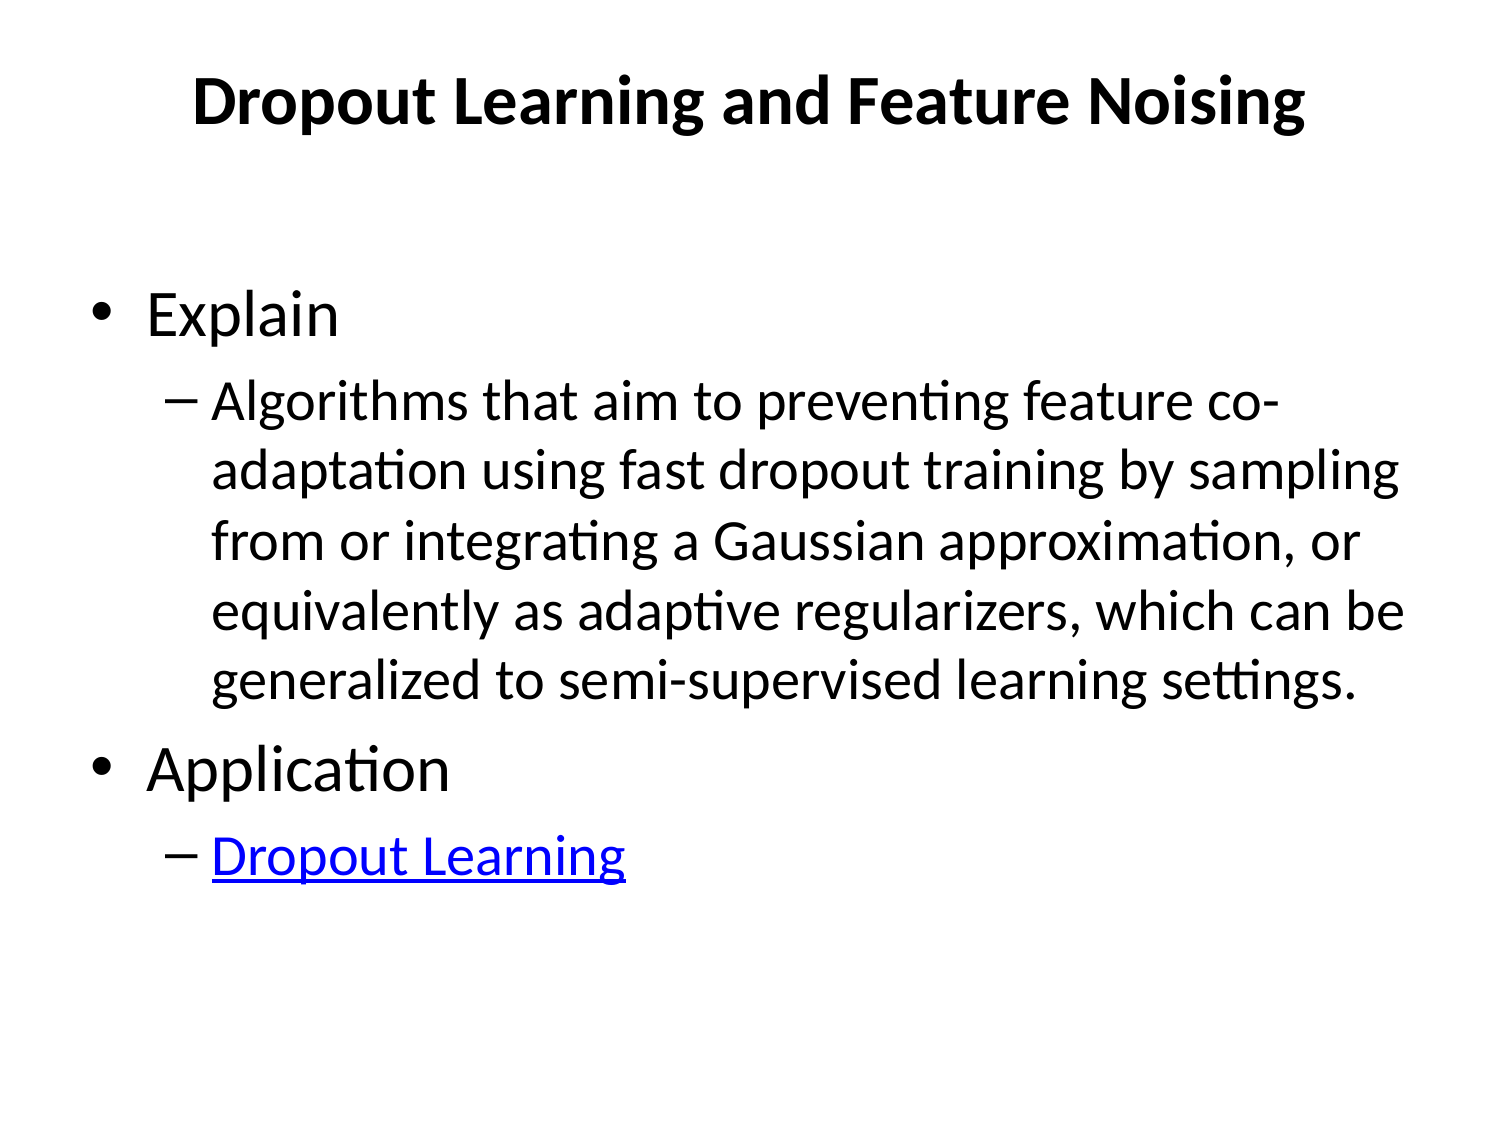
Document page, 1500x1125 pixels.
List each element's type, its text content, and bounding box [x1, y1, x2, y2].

title Dropout Learning and Feature Noising [75, 45, 1425, 233]
list Explain Algorithms that aim to preventing feature co-adaptation using fast dropout training by sampling from or integrating a Gaussian approximation, or equivalently as adaptive regularizers, which can be generalized to semi-supervised learning settings. Application Dropout Learning [75, 262, 1425, 1005]
